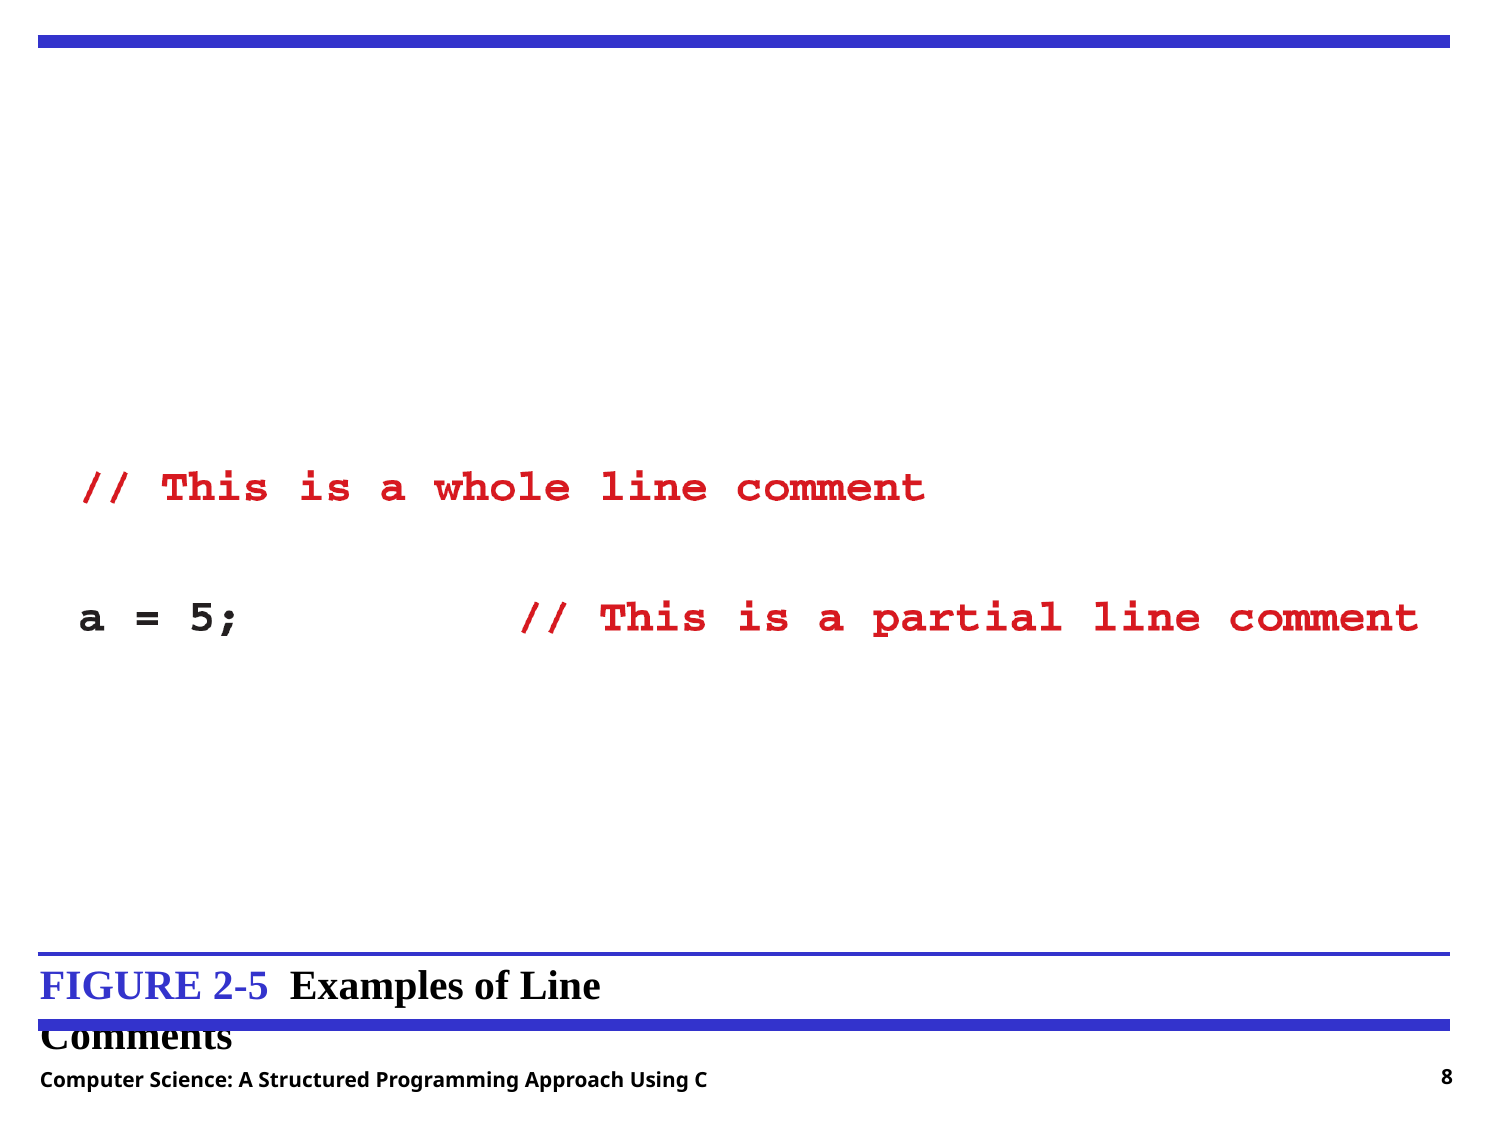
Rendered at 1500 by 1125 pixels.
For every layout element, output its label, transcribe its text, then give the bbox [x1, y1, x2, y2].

text_box FIGURE 2-5 Examples of Line Comments [24, 949, 817, 1065]
text_box 8 [1155, 1024, 1468, 1100]
text_box Computer Science: A Structured Programming Approach Using C [24, 1034, 875, 1100]
picture [46, 451, 1463, 663]
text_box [37, 41, 1451, 1026]
